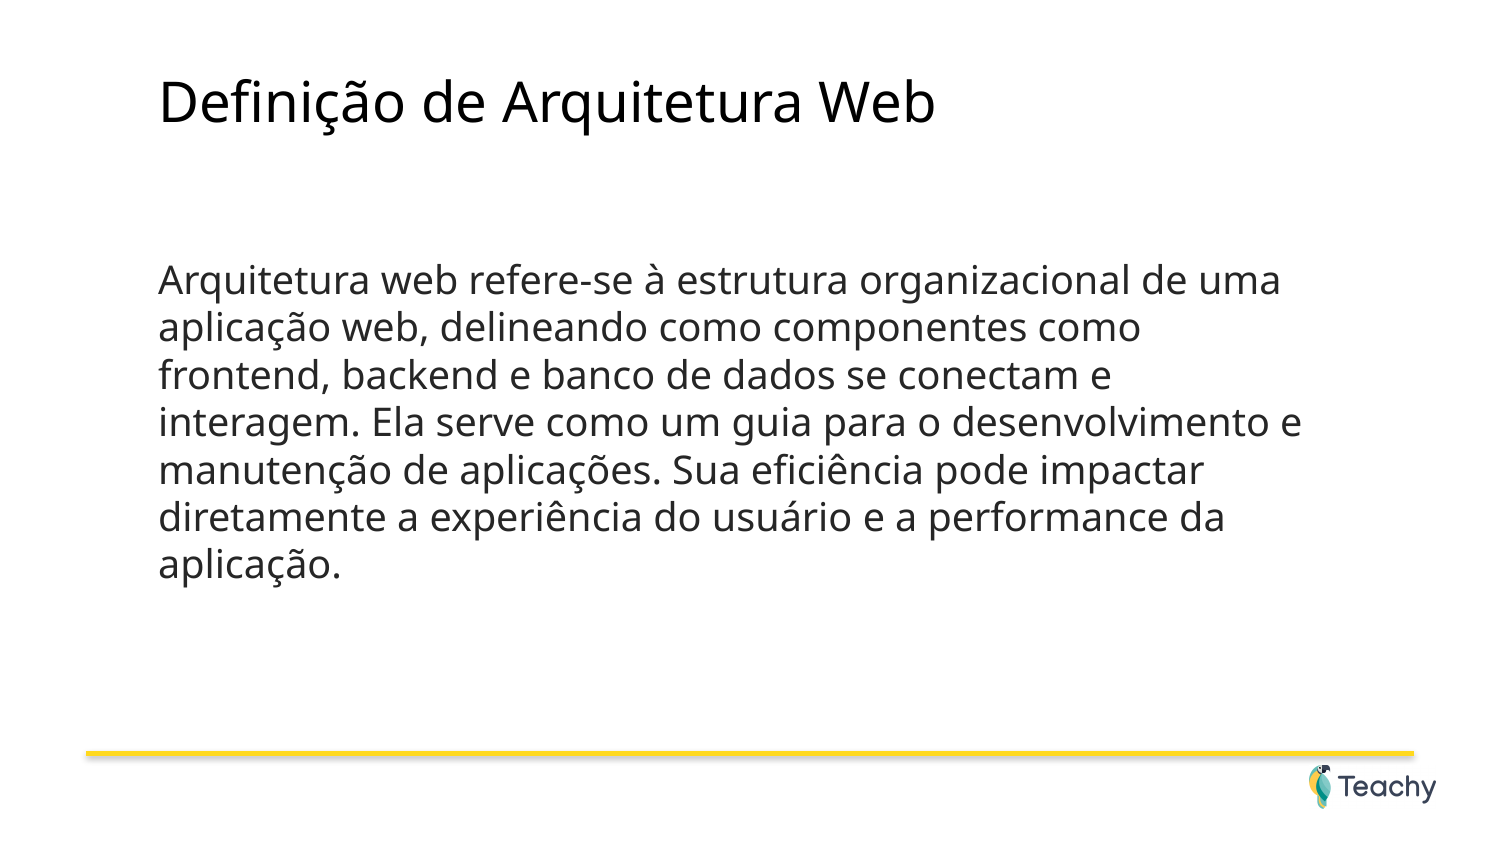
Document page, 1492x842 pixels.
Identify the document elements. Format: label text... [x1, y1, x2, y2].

text_box Definição de Arquitetura Web [143, 59, 1472, 142]
text_box Arquitetura web refere-se à estrutura organizacional de uma aplicação web, delineando como componentes como frontend, backend e banco de dados se conectam e interagem. Ela serve como um guia para o desenvolvimento e manutenção de aplicações. Sua eficiência pode impactar diretamente a experiência do usuário e a performance da aplicação. [143, 247, 1325, 595]
picture [1309, 765, 1436, 810]
